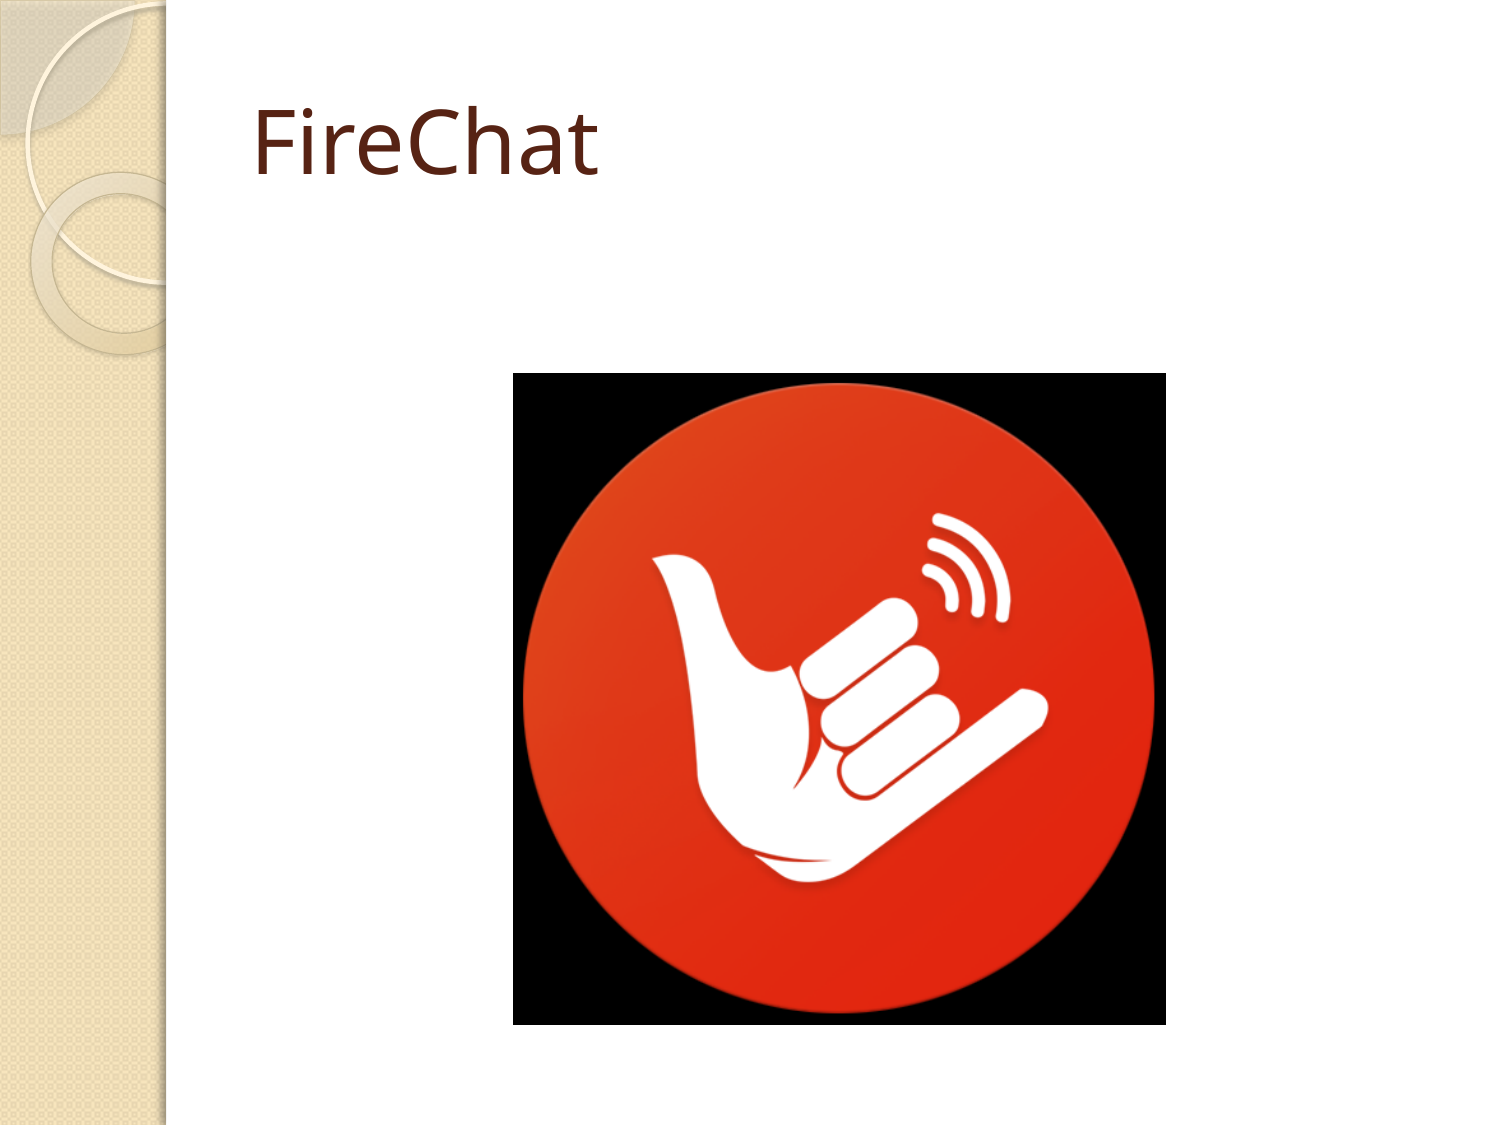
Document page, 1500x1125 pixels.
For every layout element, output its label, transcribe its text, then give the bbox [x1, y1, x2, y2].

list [513, 373, 1166, 1026]
title FireChat [235, 45, 1466, 233]
